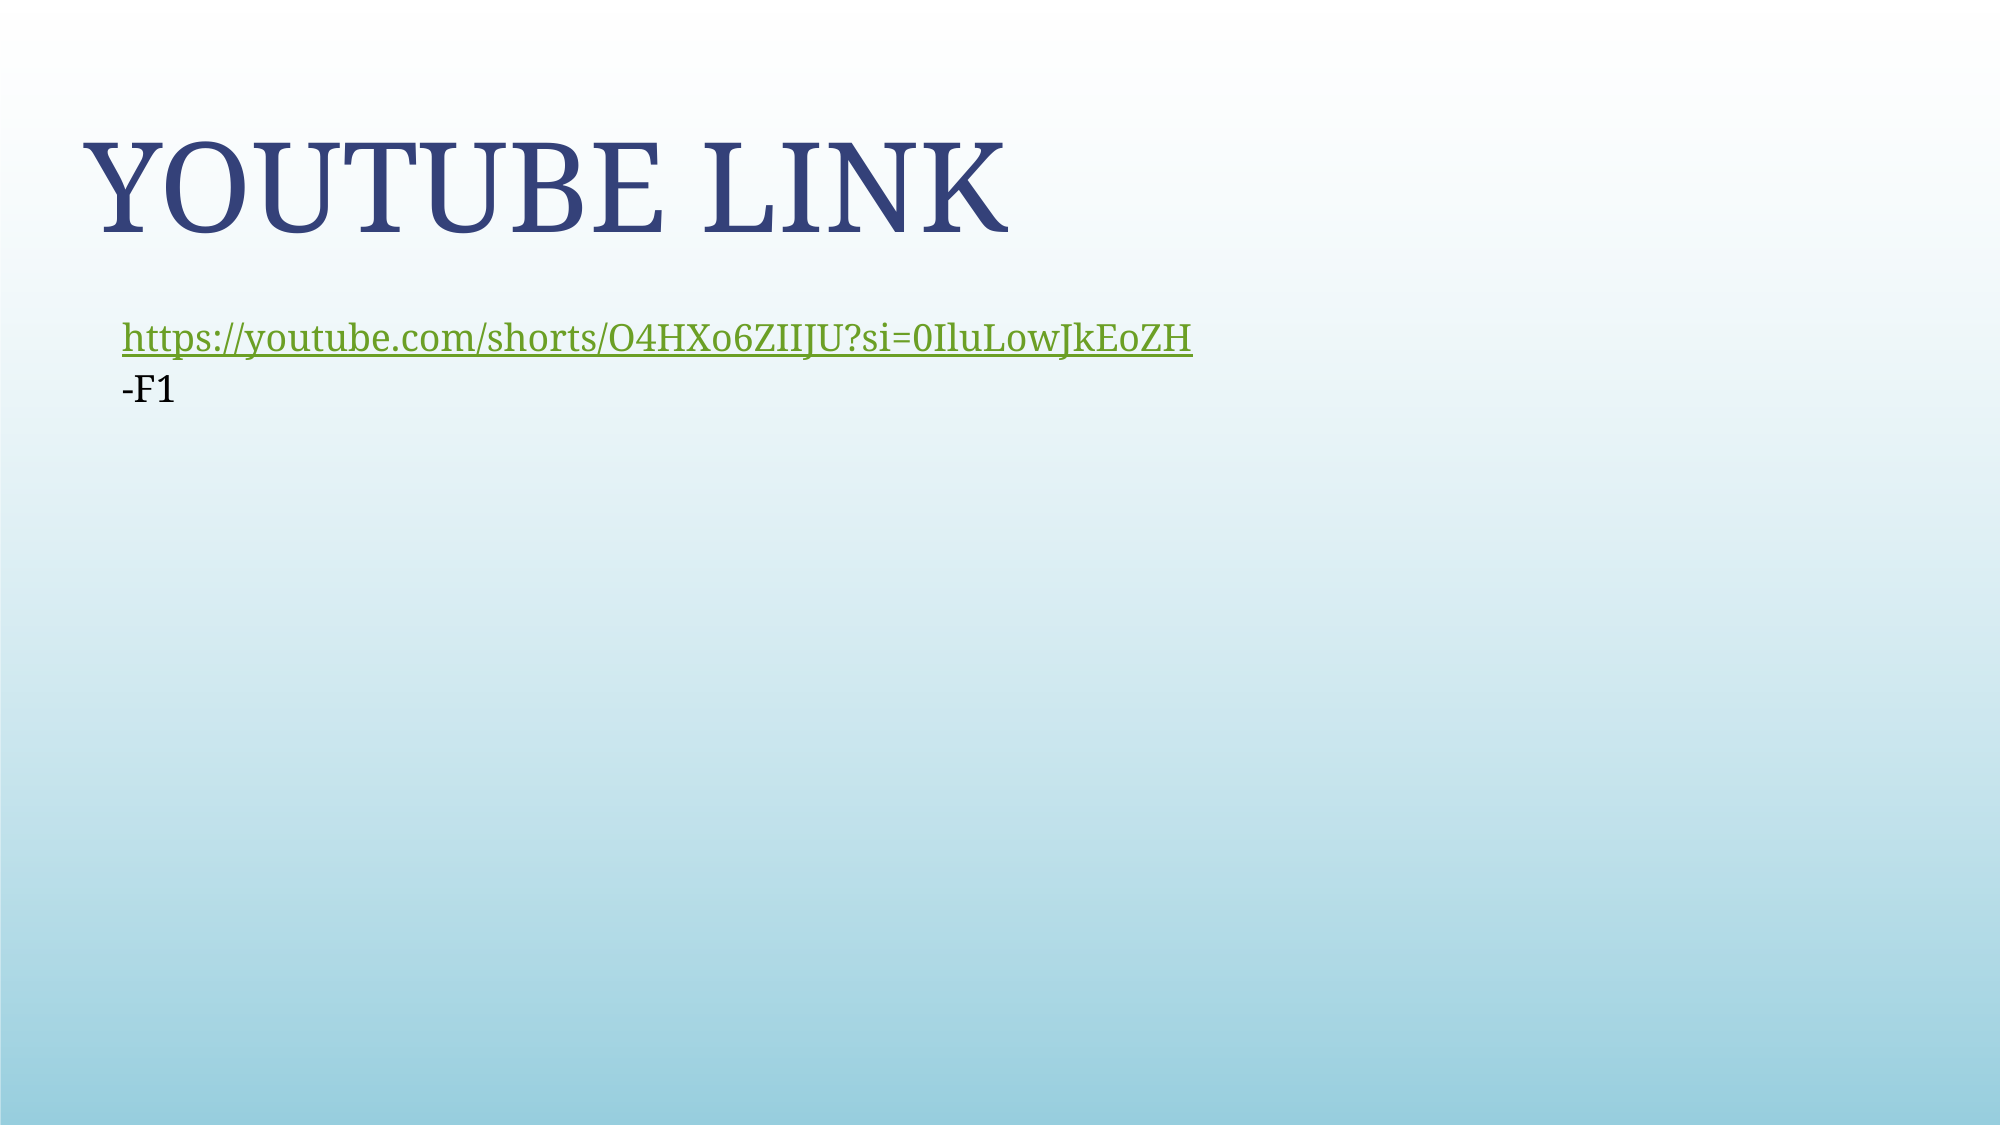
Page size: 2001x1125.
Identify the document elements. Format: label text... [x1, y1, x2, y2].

title YOUTUBE LINK [0, 77, 1354, 267]
text_box https://youtube.com/shorts/O4HXo6ZIIJU?si=0IluLowJkEoZH -F1 [107, 306, 1650, 417]
